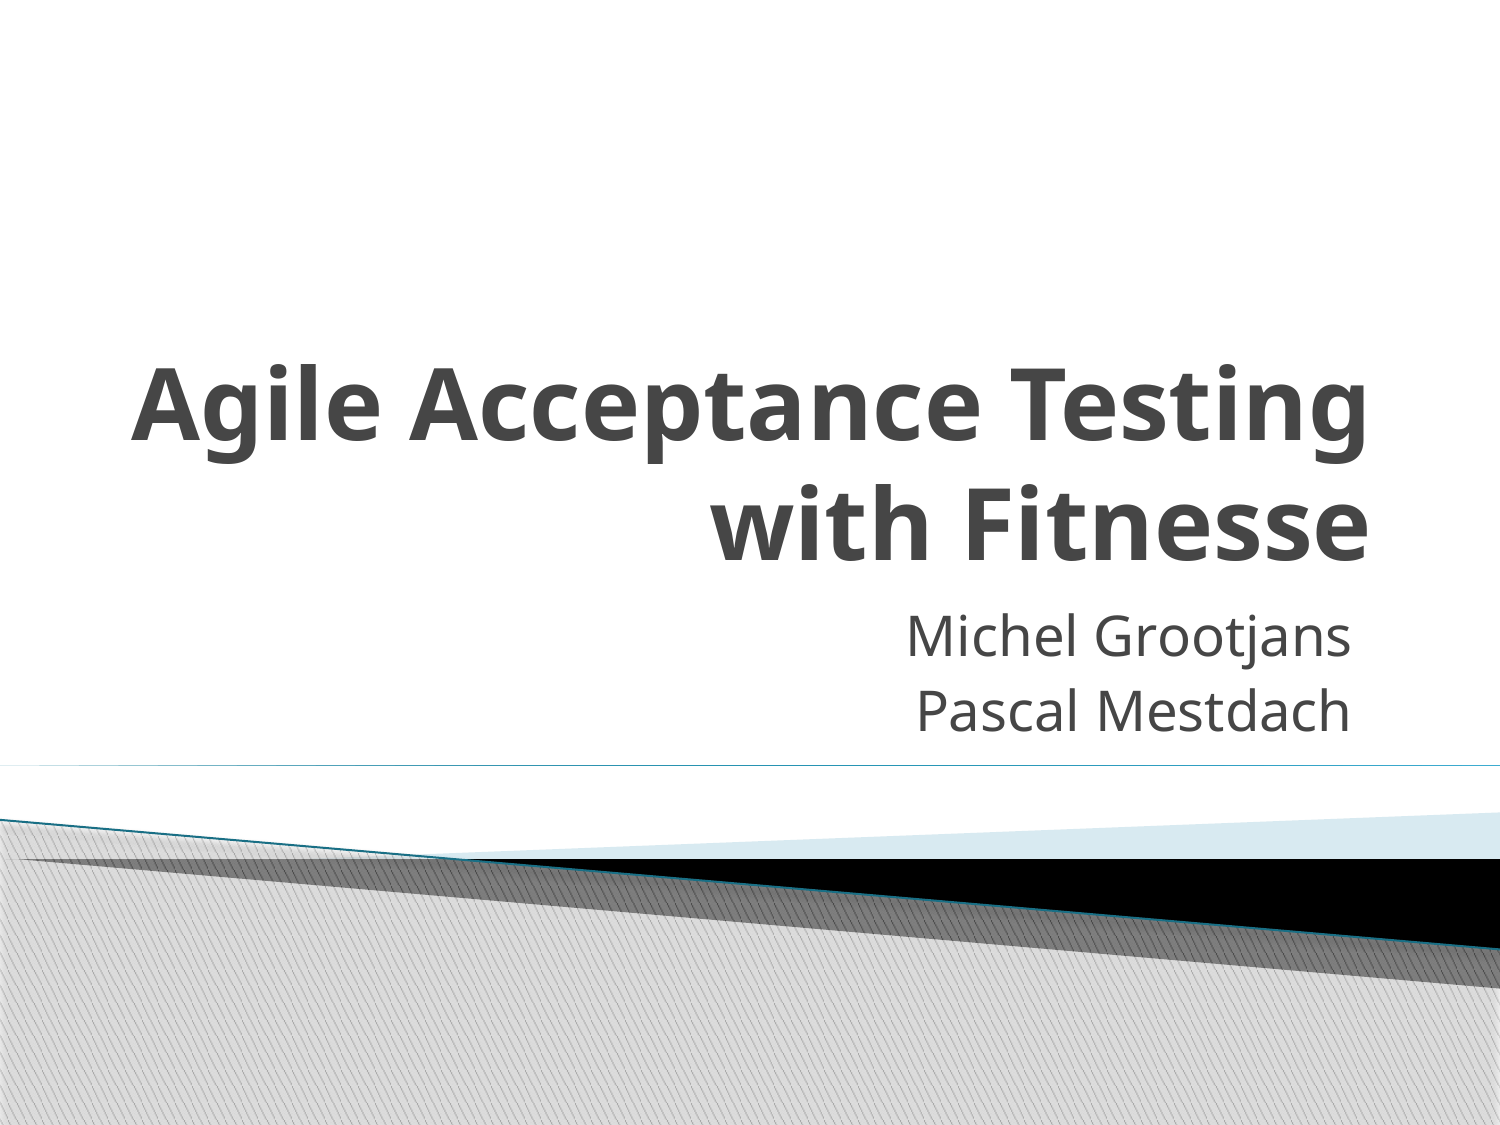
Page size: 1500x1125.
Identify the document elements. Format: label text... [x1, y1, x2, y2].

subtitle Michel Grootjans Pascal Mestdach [112, 592, 1372, 790]
title Agile Acceptance Testing with Fitnesse [112, 287, 1388, 588]
picture [5, 859, 1500, 989]
